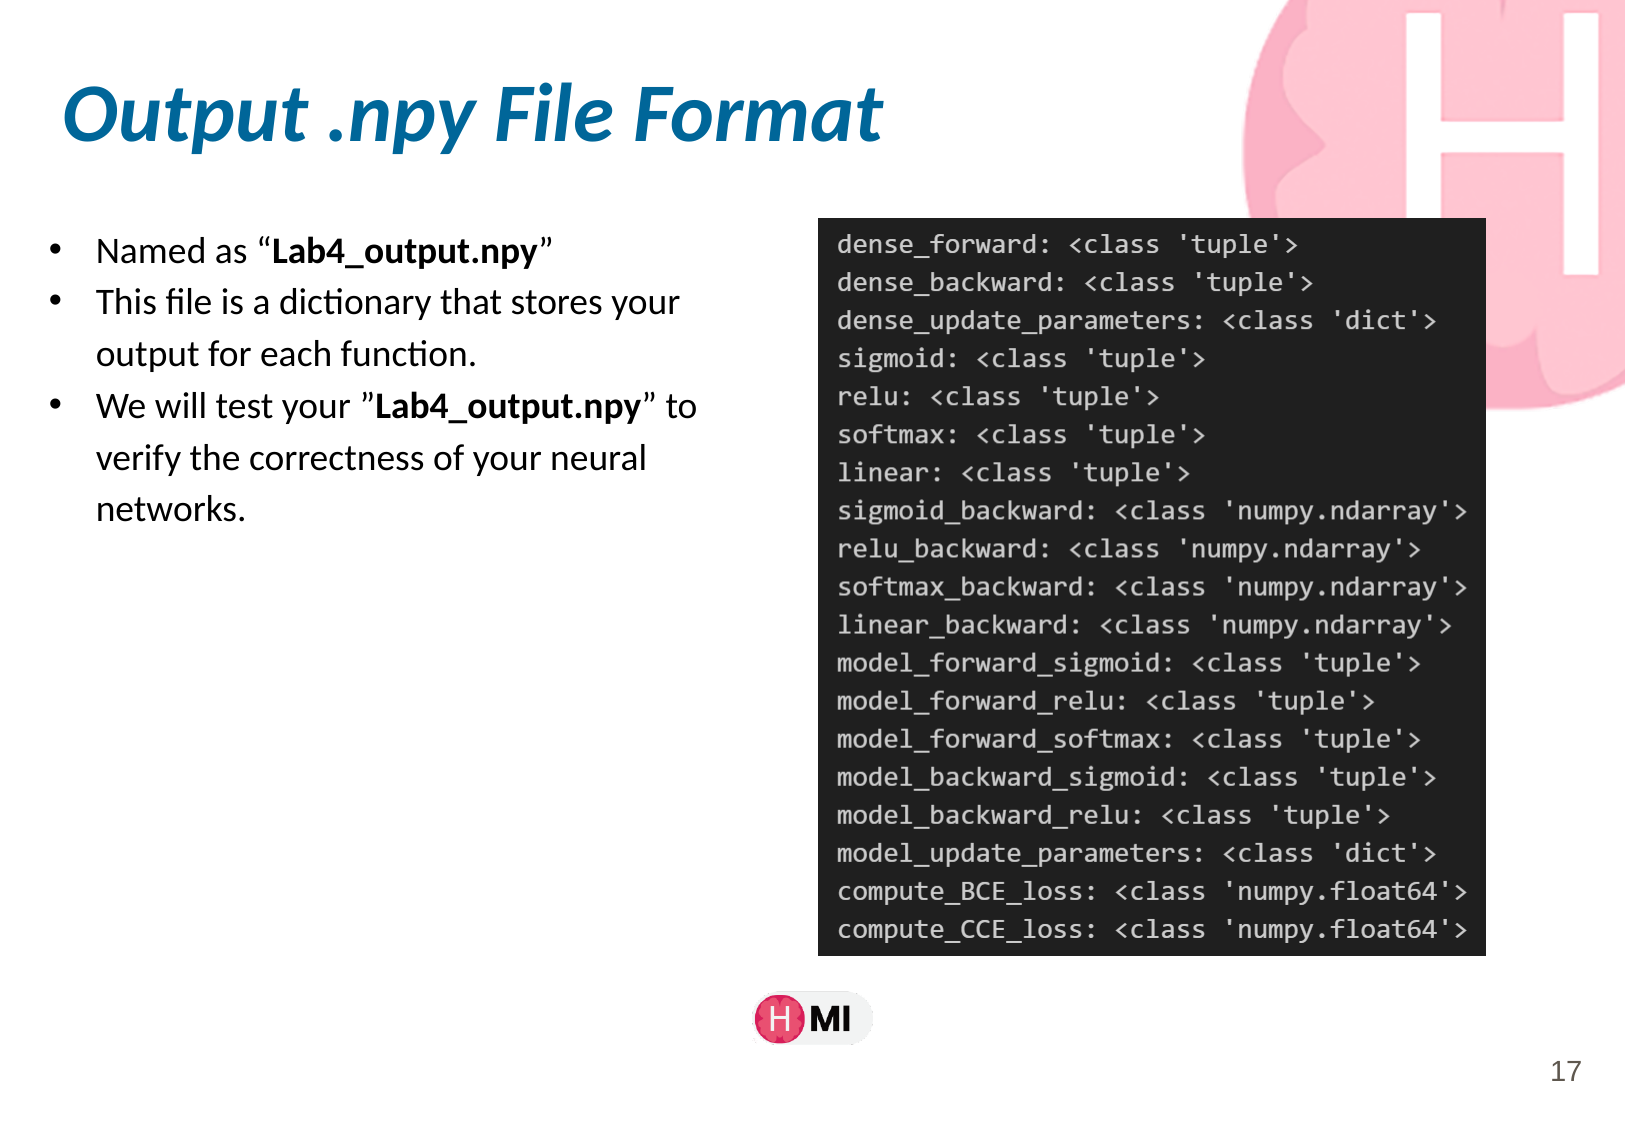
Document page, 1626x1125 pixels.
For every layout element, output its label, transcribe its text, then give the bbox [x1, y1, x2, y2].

title Output .npy File Format [62, 57, 1563, 246]
picture [817, 0, 1625, 956]
slide_number 17 [1543, 1046, 1617, 1125]
list Named as “Lab4_output.npy” This file is a dictionary that stores your output for each function. We will test your ”Lab4_output.npy” to verify the correctness of your neural networks. [48, 219, 774, 857]
picture [750, 989, 875, 1047]
